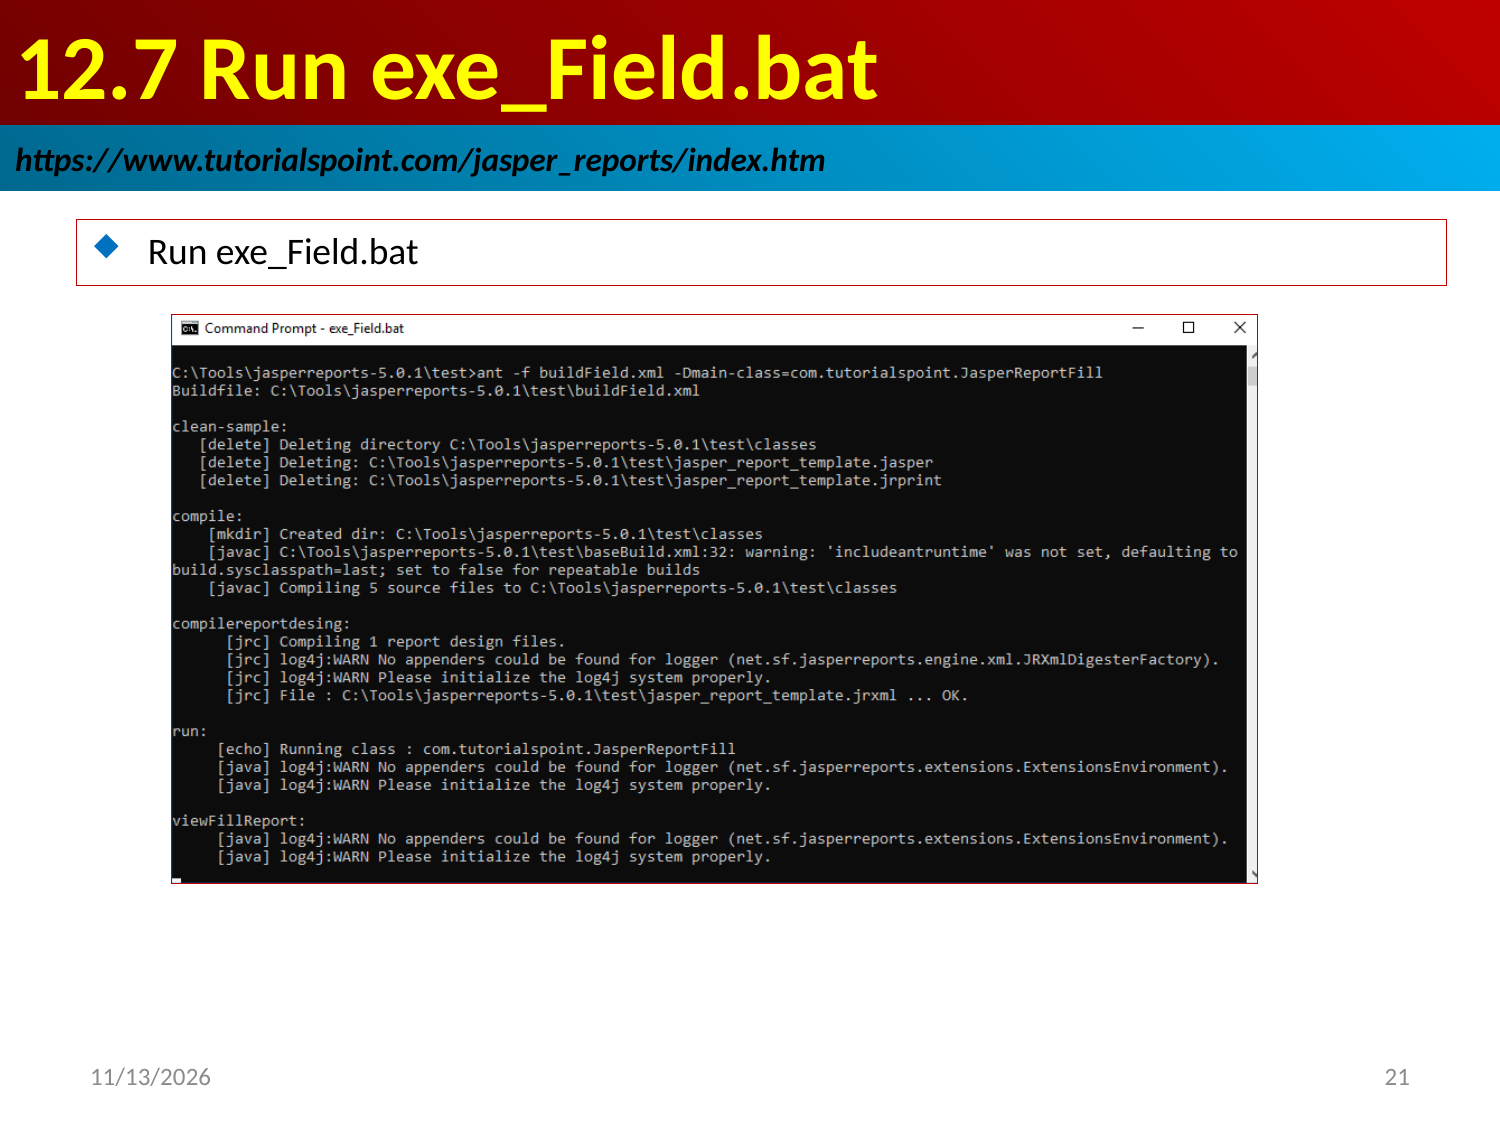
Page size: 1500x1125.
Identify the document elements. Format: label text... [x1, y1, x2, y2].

title 12.7 Run exe_Field.bat [0, 0, 1500, 125]
text_box https://www.tutorialspoint.com/jasper_reports/index.htm [0, 125, 1500, 191]
picture [170, 314, 1258, 885]
subtitle Run exe_Field.bat [76, 219, 1447, 286]
slide_number 21 [1074, 1042, 1425, 1109]
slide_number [75, 1042, 425, 1109]
